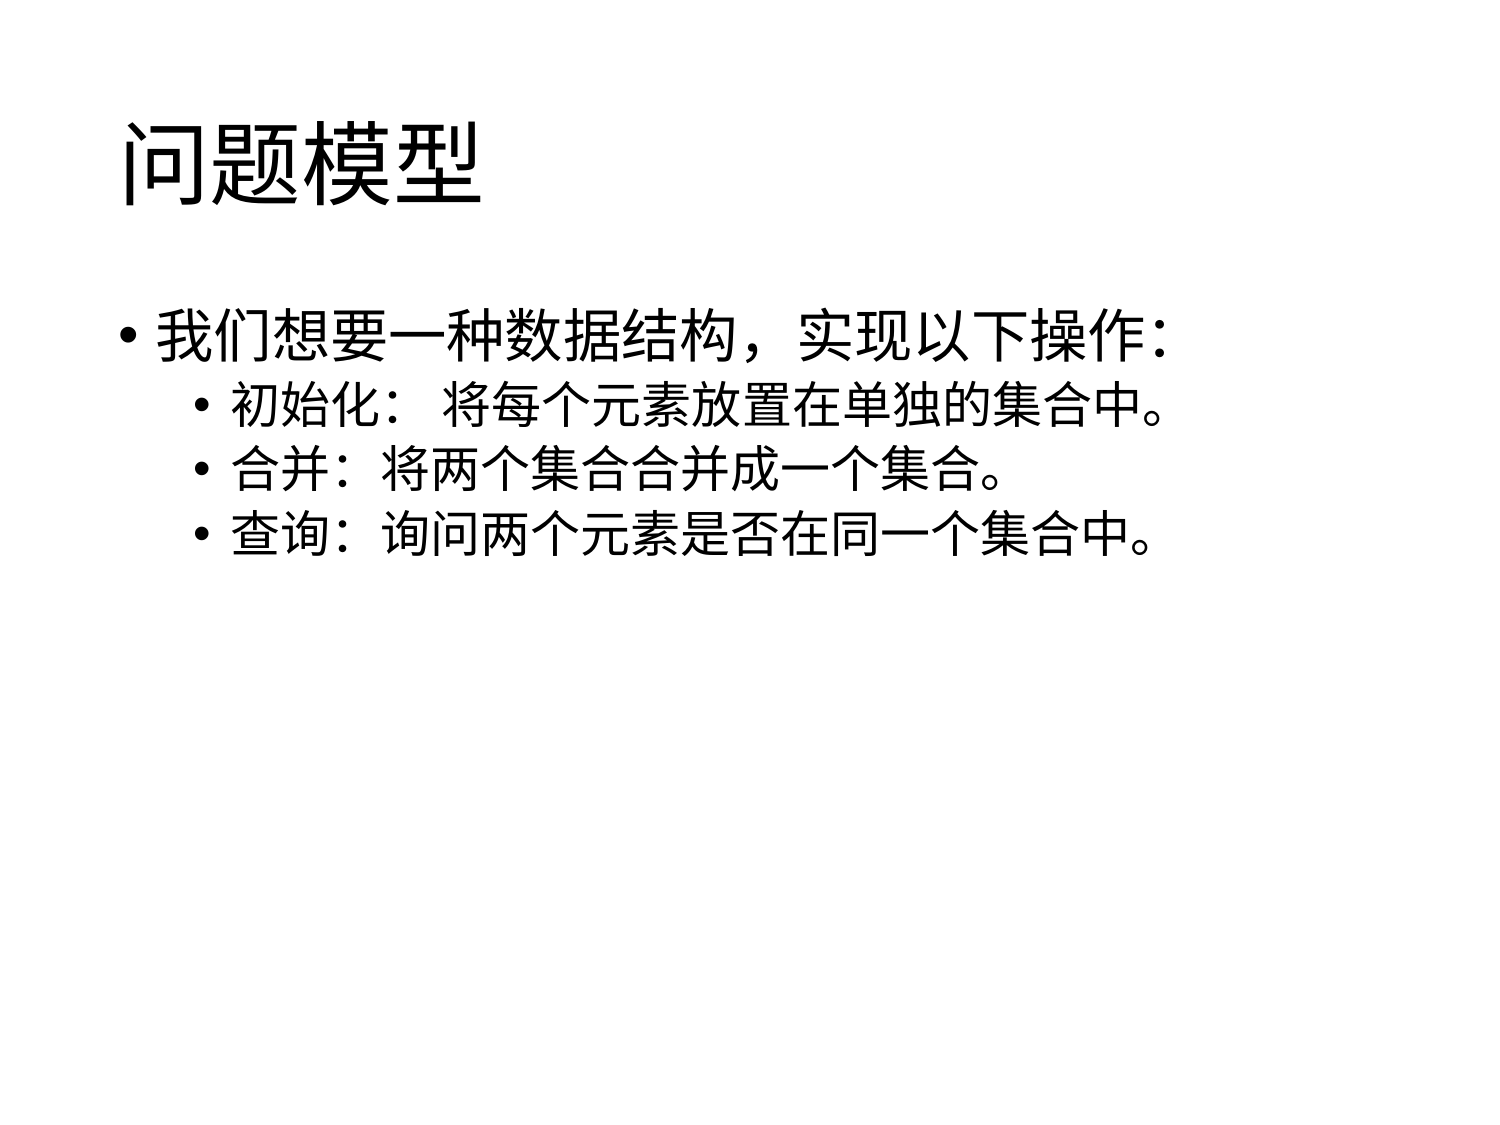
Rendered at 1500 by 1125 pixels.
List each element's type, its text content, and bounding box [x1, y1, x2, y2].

title 问题模型 [103, 59, 1397, 278]
list 我们想要一种数据结构，实现以下操作： 初始化： 将每个元素放置在单独的集合中。 合并：将两个集合合并成一个集合。 查询：询问两个元素是否在同一个集合中。 [103, 299, 1397, 1014]
